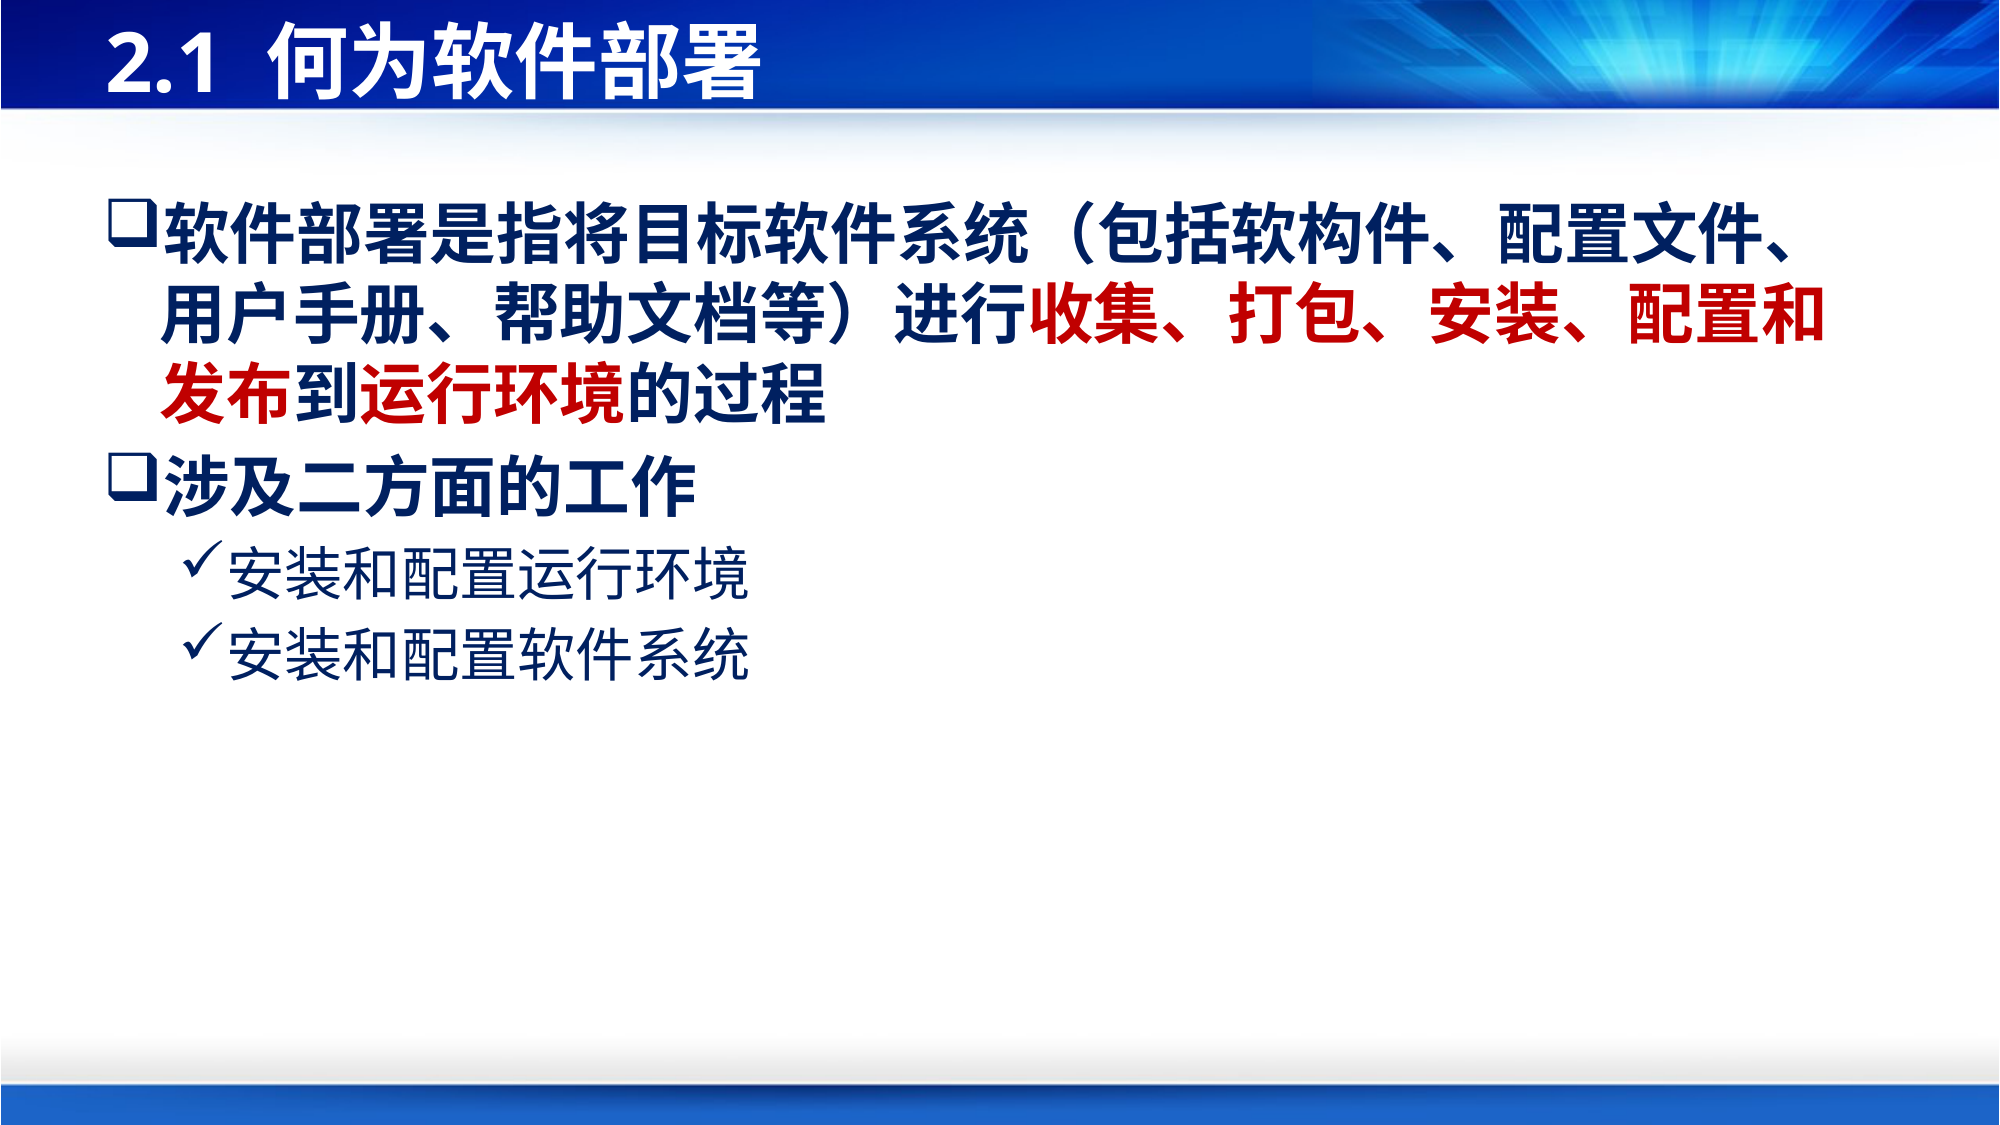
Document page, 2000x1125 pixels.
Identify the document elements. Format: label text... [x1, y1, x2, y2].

picture [1, 0, 1999, 1125]
title 2.1 何为软件部署 [90, 1, 1880, 118]
list 软件部署是指将目标软件系统（包括软构件、配置文件、用户手册、帮助文档等）进行收集、打包、安装、配置和发布到运行环境的过程 涉及二方面的工作 安装和配置运行环境 安装和配置软件系统 [88, 184, 1880, 1012]
